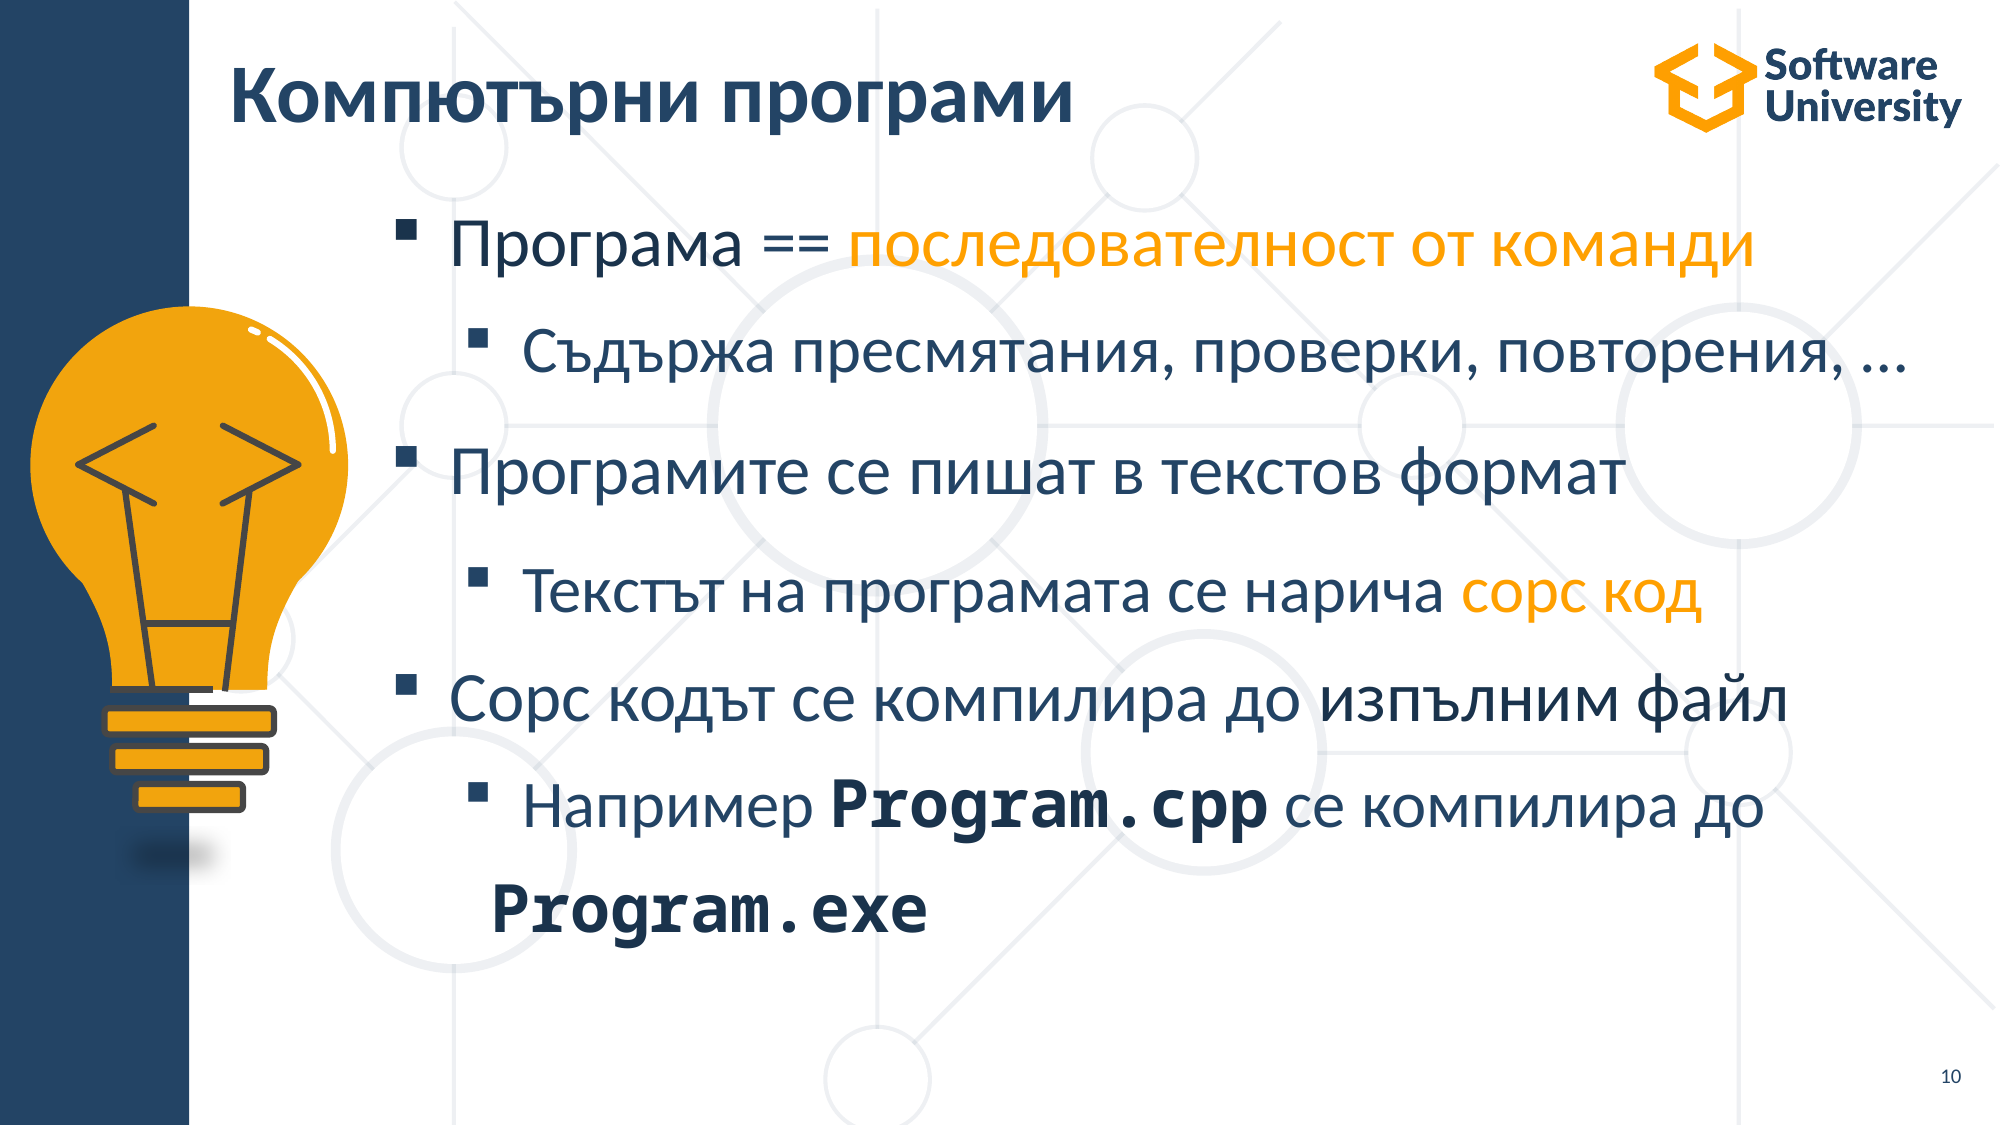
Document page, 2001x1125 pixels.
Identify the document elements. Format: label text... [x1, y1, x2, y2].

slide_number 10 [1896, 1049, 1968, 1101]
list Програма == последователност от команди Съдържа пресмятания, проверки, повторения, … Програмите се пишат в текстов формат Текстът на програмата се нарича сорс код Сорс кодът се компилира до изпълним файл Например Program.cpp се компилира до Program.exe [372, 190, 2000, 1101]
picture [1641, 31, 1973, 145]
title Компютърни програми [212, 16, 1628, 162]
